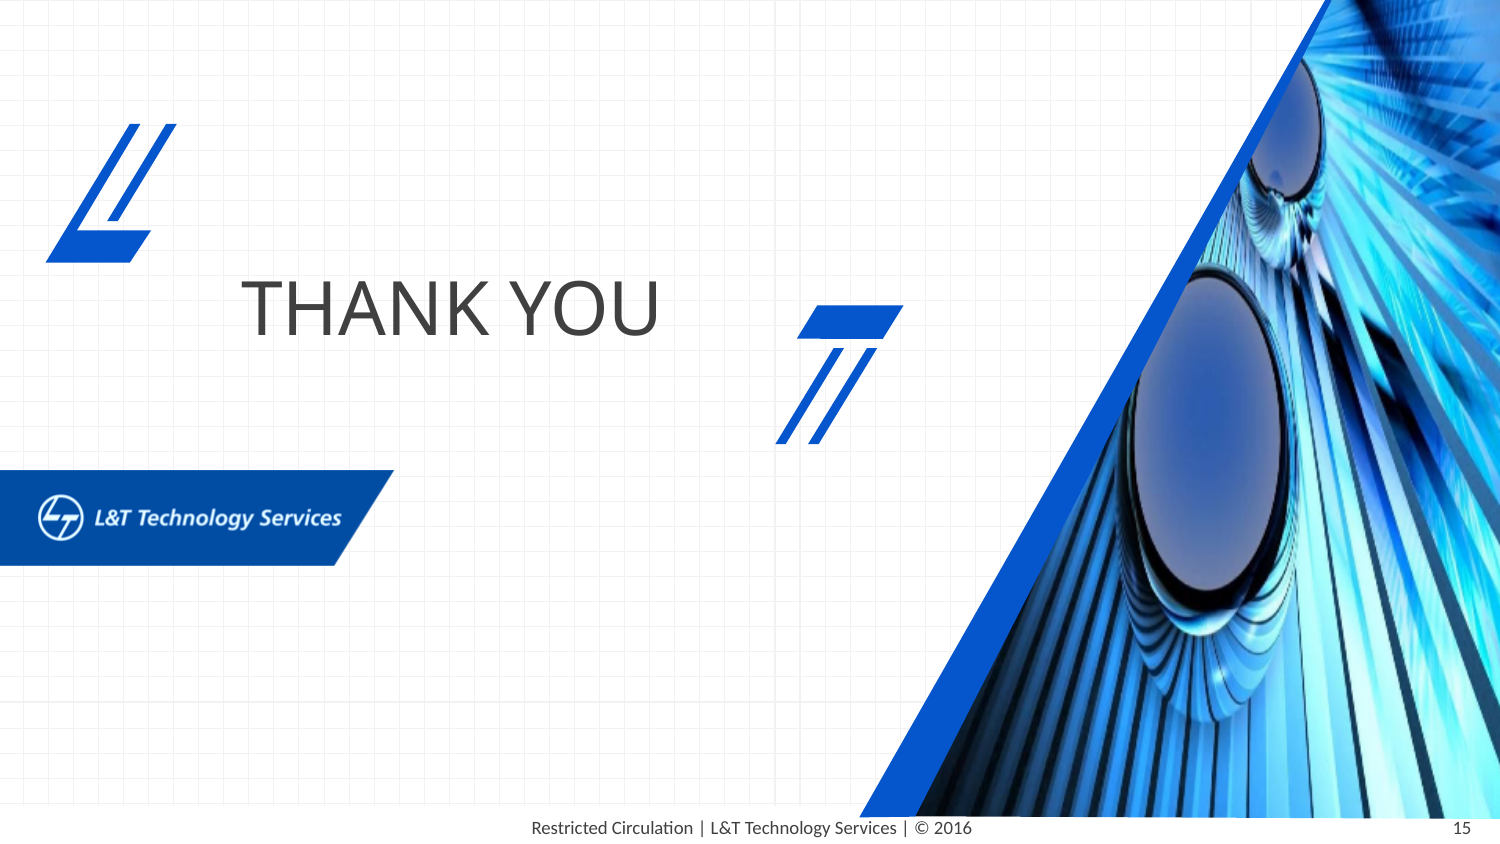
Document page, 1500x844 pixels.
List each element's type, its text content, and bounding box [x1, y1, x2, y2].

picture [0, 470, 396, 566]
text_box Thank You [226, 252, 1067, 358]
picture [916, 0, 1500, 819]
